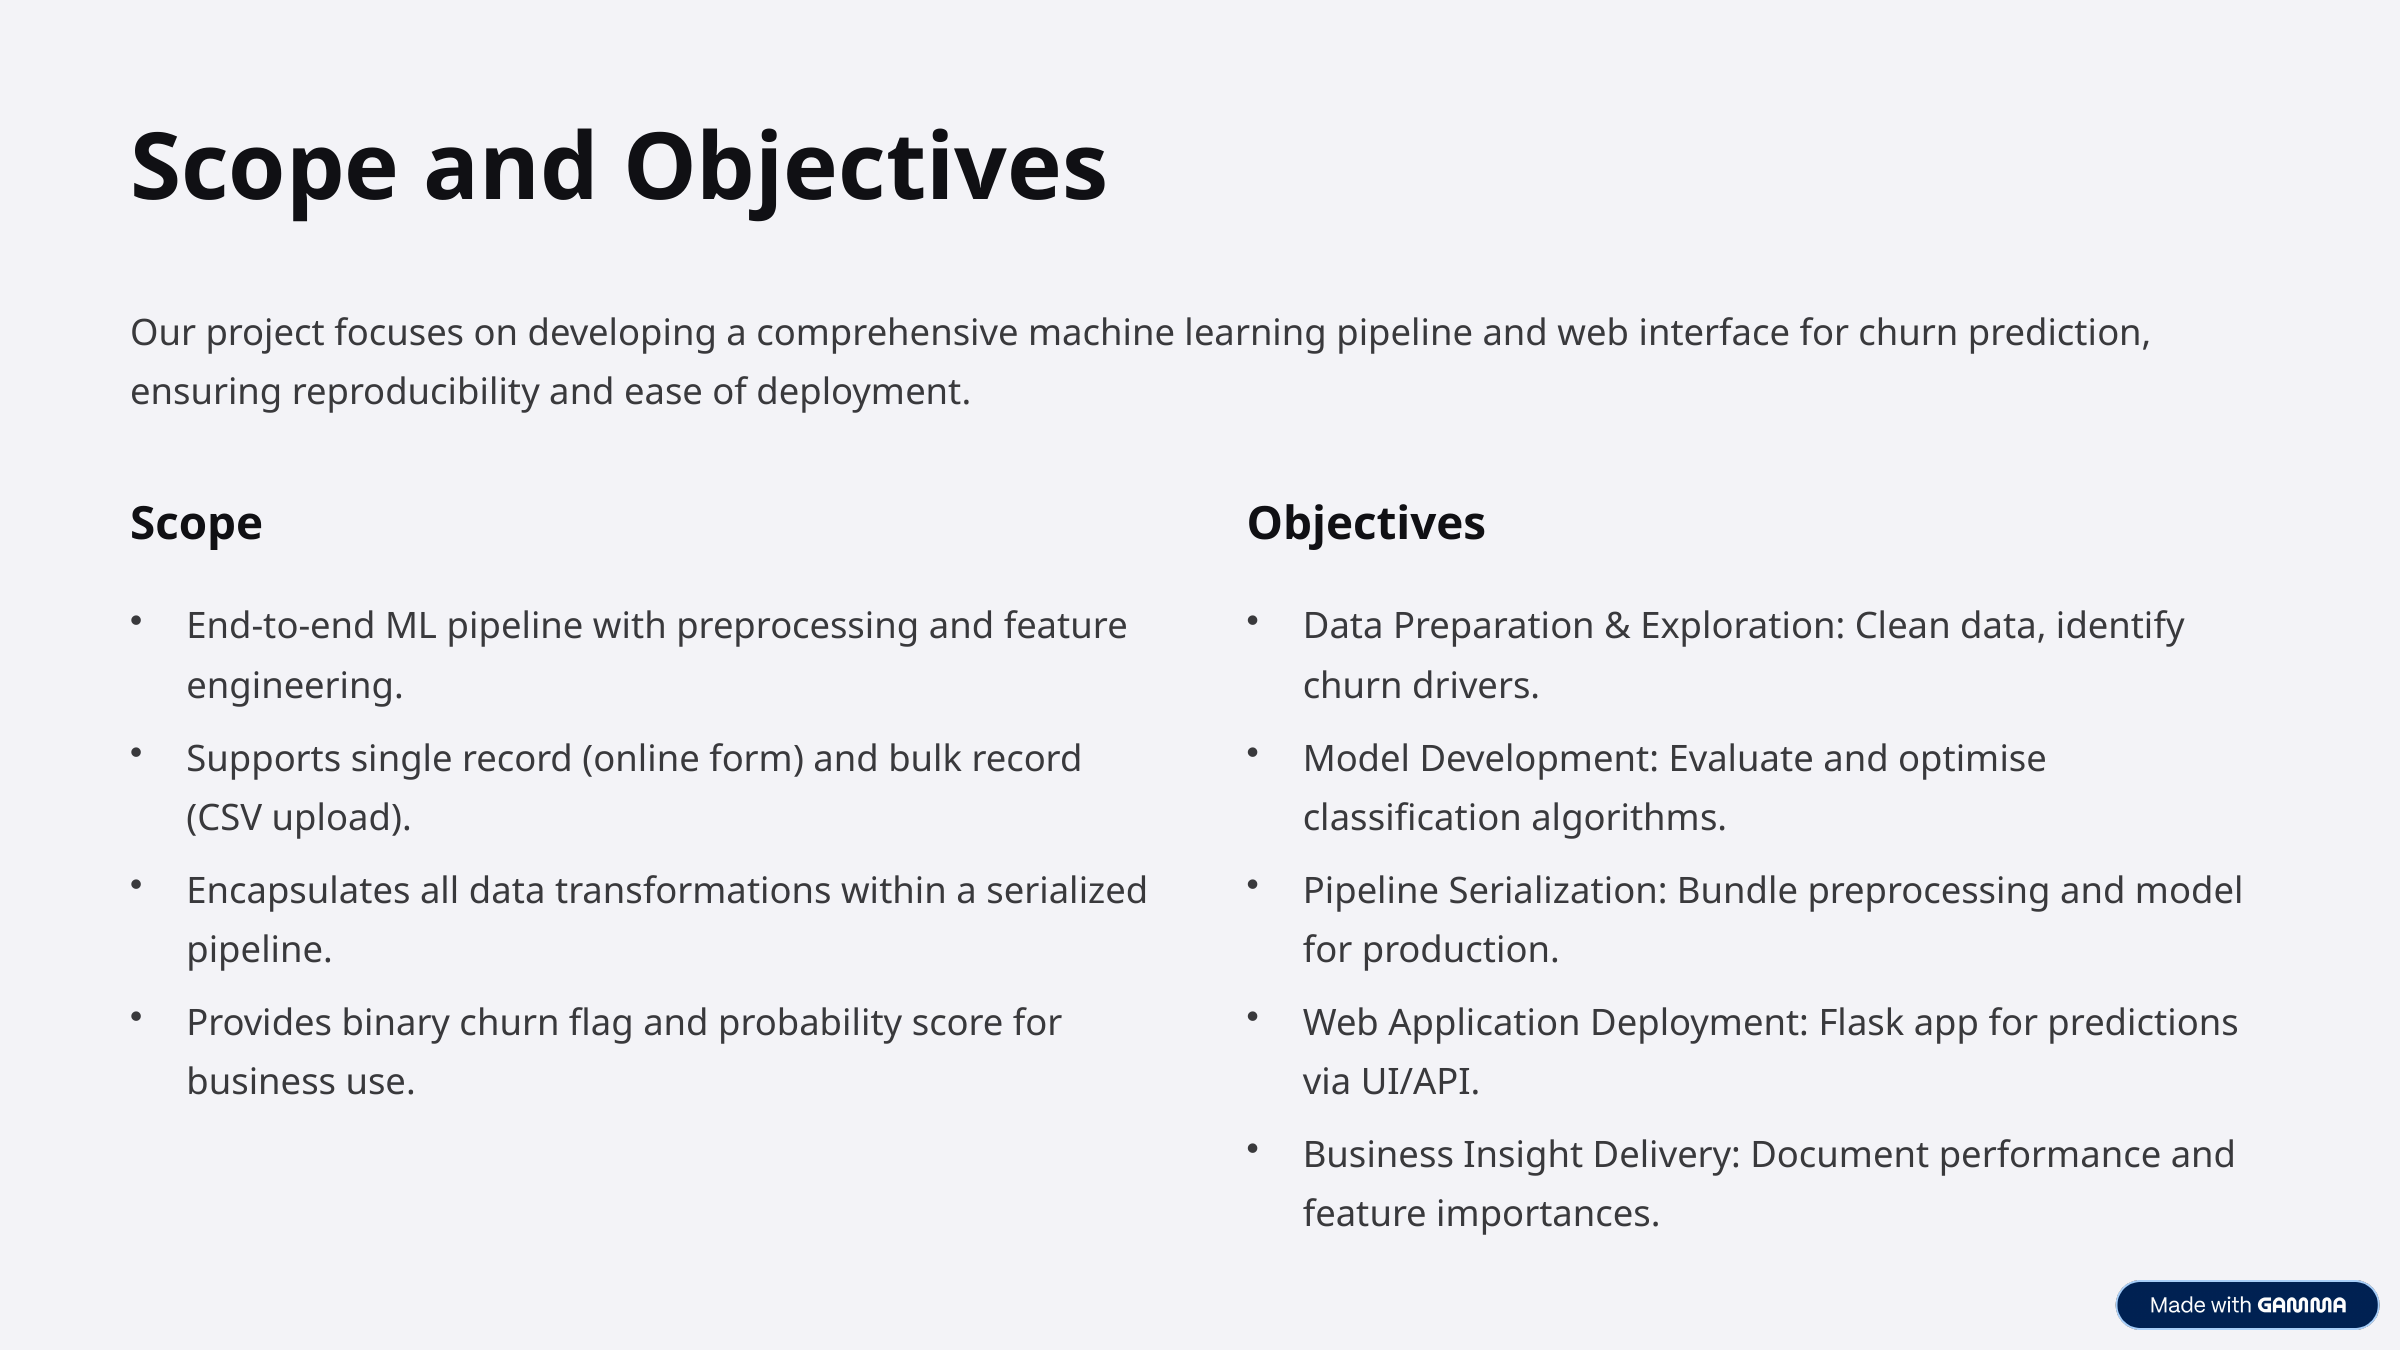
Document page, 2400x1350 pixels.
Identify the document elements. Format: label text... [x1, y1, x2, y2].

text_box Provides binary churn flag and probability score for business use. [130, 983, 1155, 1103]
text_box Supports single record (online form) and bulk record (CSV upload). [130, 718, 1155, 838]
text_box Encapsulates all data transformations within a serialized pipeline. [130, 850, 1155, 970]
text_box Business Insight Delivery: Document performance and feature importances. [1246, 1115, 2271, 1235]
text_box Objectives [1246, 491, 1712, 550]
text_box Scope and Objectives [130, 102, 1061, 219]
text_box Our project focuses on developing a comprehensive machine learning pipeline and web interface for churn prediction, ensuring reproducibility and ease of deployment. [130, 293, 2270, 413]
text_box Web Application Deployment: Flask app for predictions via UI/API. [1246, 983, 2271, 1103]
text_box End-to-end ML pipeline with preprocessing and feature engineering. [130, 586, 1155, 706]
text_box Pipeline Serialization: Bundle preprocessing and model for production. [1246, 850, 2271, 970]
text_box Data Preparation & Exploration: Clean data, identify churn drivers. [1246, 586, 2271, 706]
text_box Scope [130, 491, 596, 550]
picture [2106, 1271, 2389, 1339]
text_box Model Development: Evaluate and optimise classification algorithms. [1246, 718, 2271, 838]
